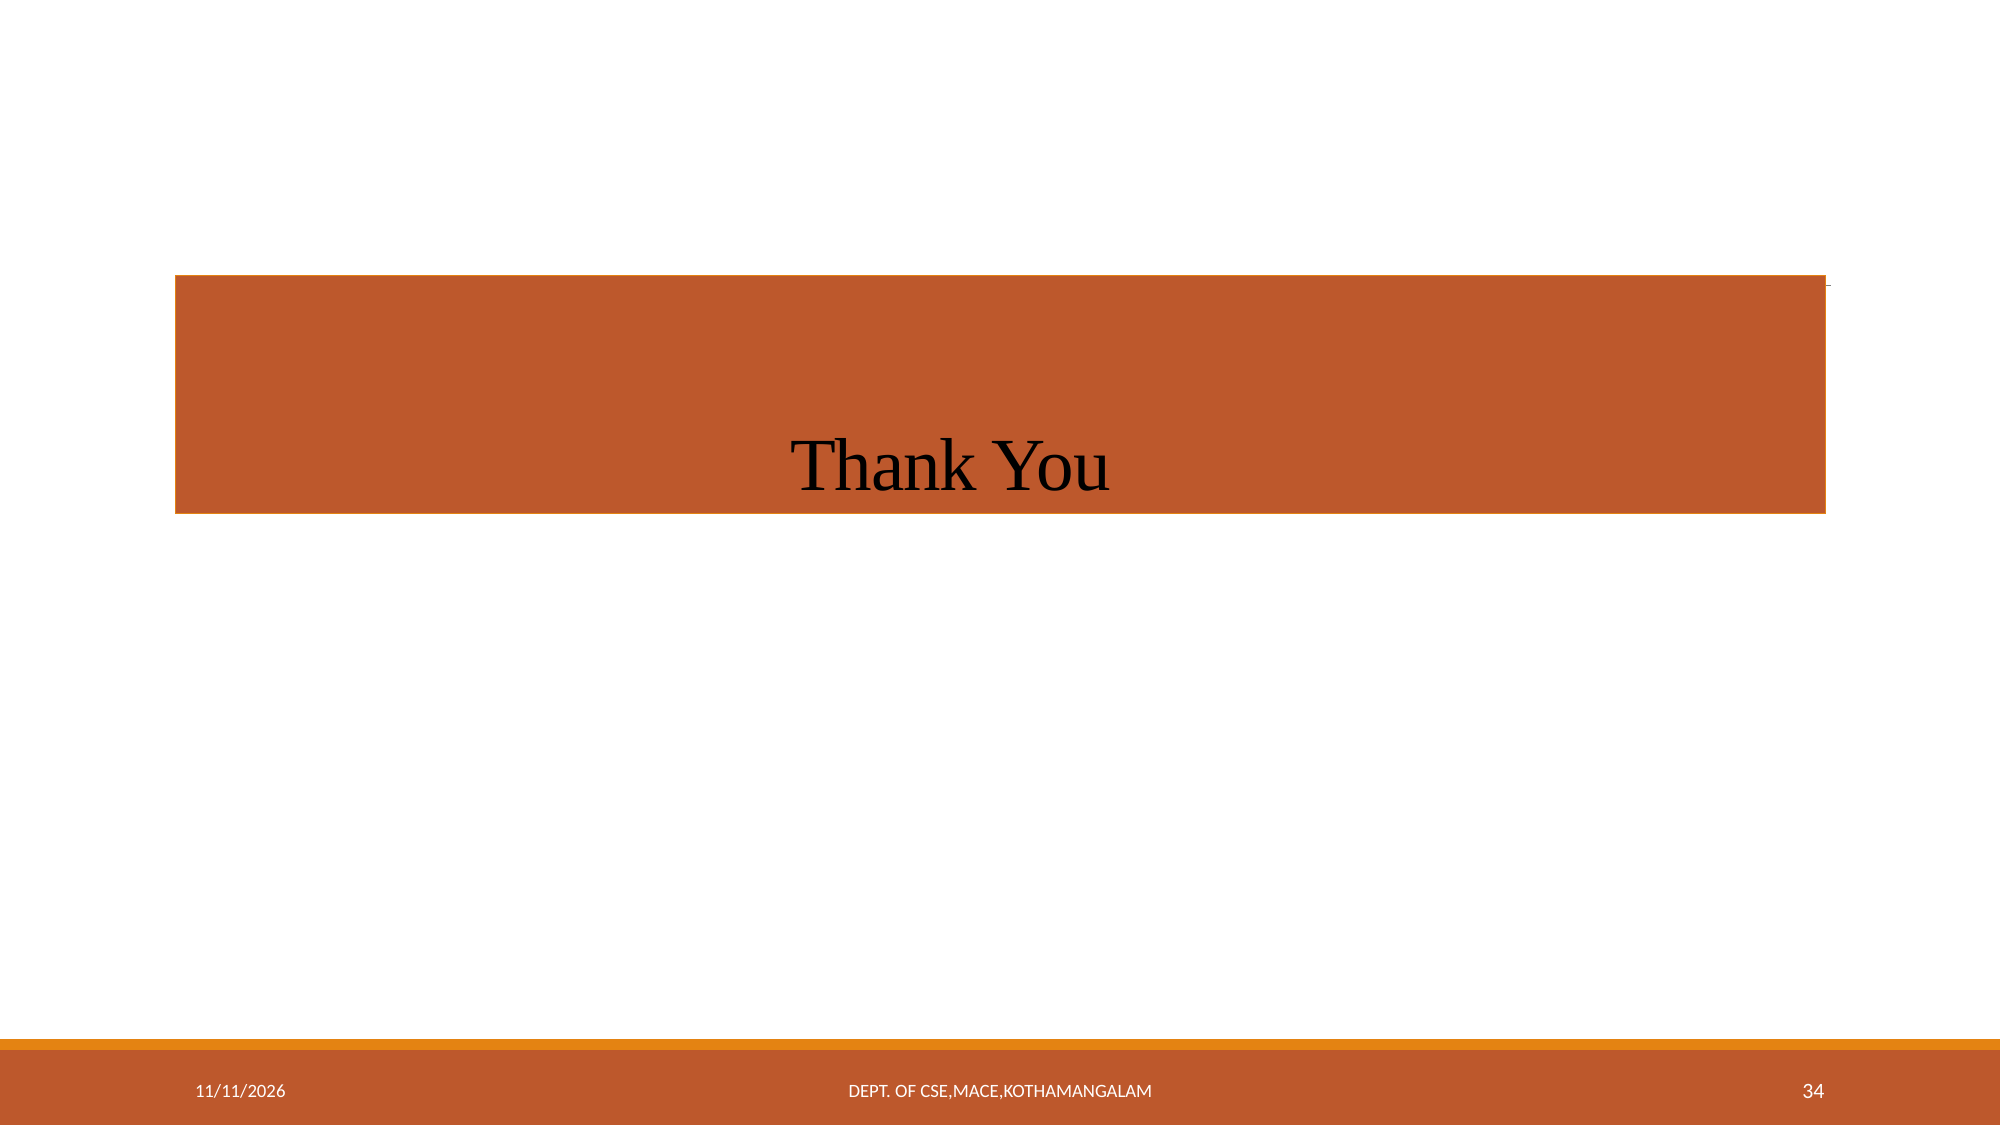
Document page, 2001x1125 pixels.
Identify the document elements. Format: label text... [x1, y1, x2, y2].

footer Dept. of CSE,MACE,Kothamangalam [604, 1059, 1396, 1120]
slide_number 34 [1624, 1059, 1840, 1120]
title Thank You [175, 275, 1826, 514]
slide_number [180, 1059, 586, 1120]
